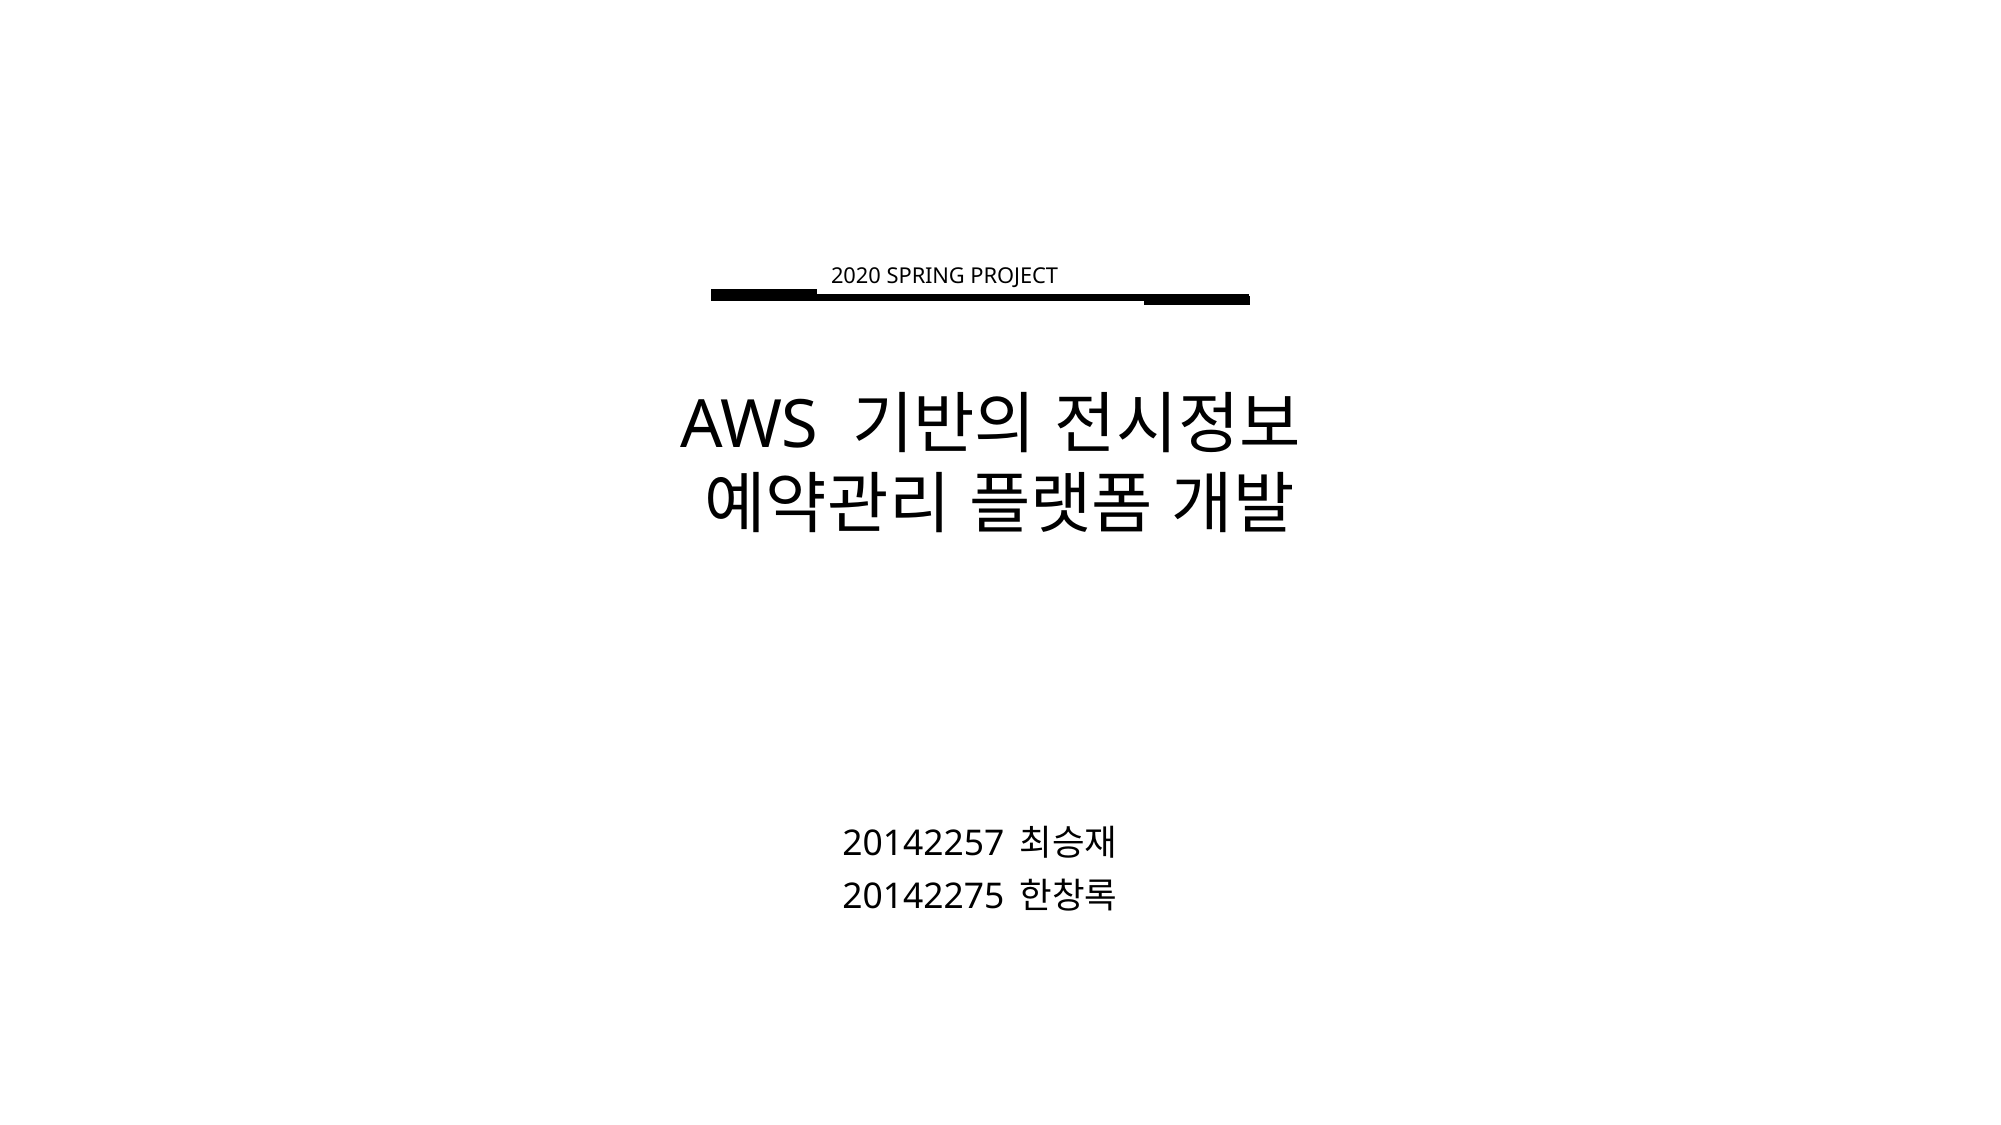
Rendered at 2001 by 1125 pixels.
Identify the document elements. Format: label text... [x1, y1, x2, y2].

text_box 2020 SPRING PROJECT [816, 253, 1354, 295]
text_box AWS 기반의 전시정보 예약관리 플랫폼 개발 [596, 373, 1404, 548]
subtitle 20142257 최승재 20142275 한창록 [807, 817, 1153, 926]
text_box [711, 289, 1249, 304]
